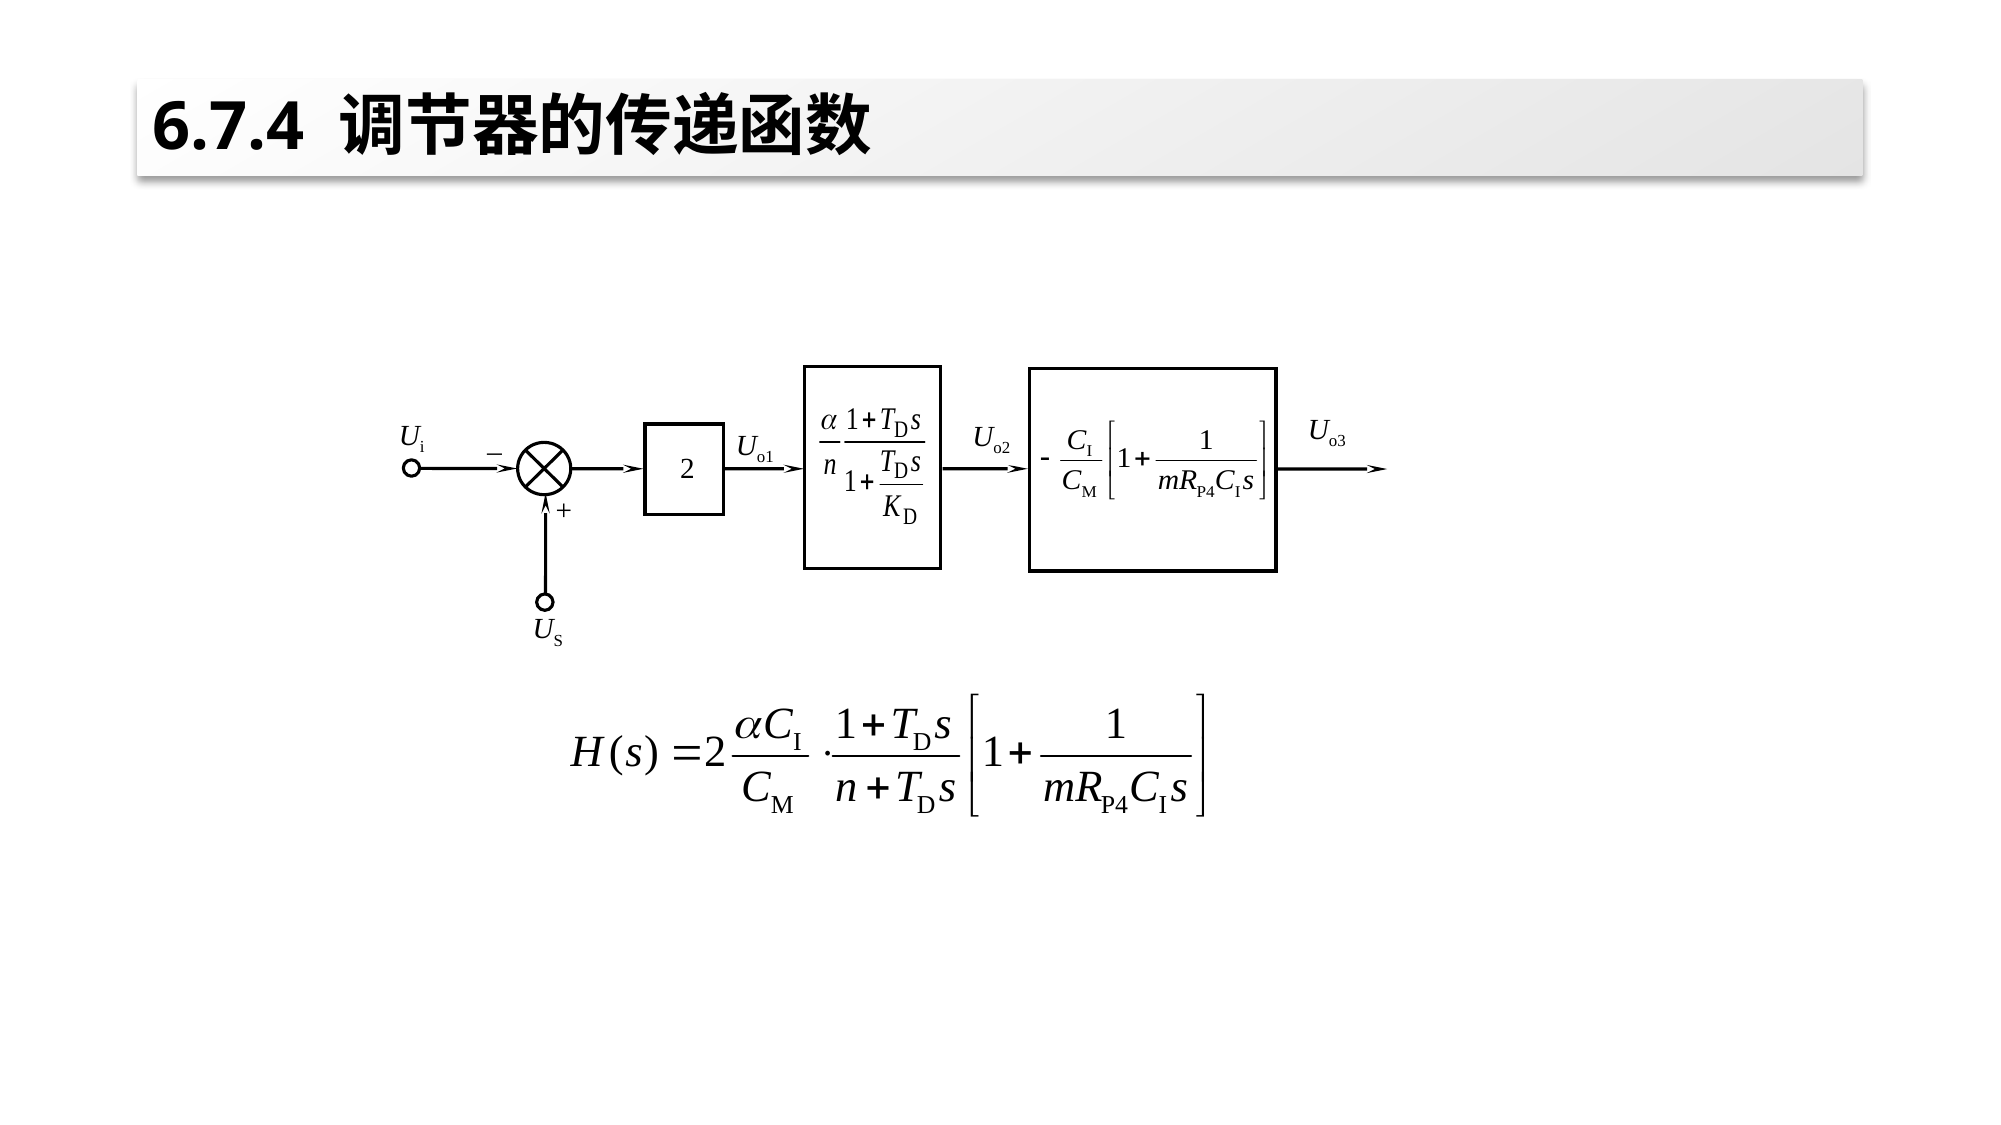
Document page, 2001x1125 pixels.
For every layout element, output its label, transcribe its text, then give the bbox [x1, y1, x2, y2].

text_box [645, 423, 724, 515]
text_box + [555, 491, 611, 539]
text_box Uo2 [972, 417, 1011, 466]
text_box [529, 442, 571, 495]
text_box － [484, 442, 540, 490]
text_box [622, 464, 644, 473]
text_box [815, 397, 931, 532]
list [562, 685, 1223, 827]
text_box US [532, 609, 587, 658]
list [1035, 415, 1276, 506]
text_box [804, 366, 941, 569]
title 6.7.4 调节器的传递函数 [137, 79, 1863, 176]
text_box [1366, 464, 1388, 474]
text_box [1011, 339, 1242, 613]
text_box Uo3 [1308, 410, 1363, 459]
text_box Uo1 [735, 425, 791, 475]
text_box [1029, 368, 1276, 571]
text_box [536, 593, 554, 611]
text_box 2 [680, 449, 735, 498]
text_box Ui [398, 416, 454, 465]
text_box [791, 466, 805, 472]
text_box [541, 492, 550, 514]
text_box [403, 459, 420, 477]
